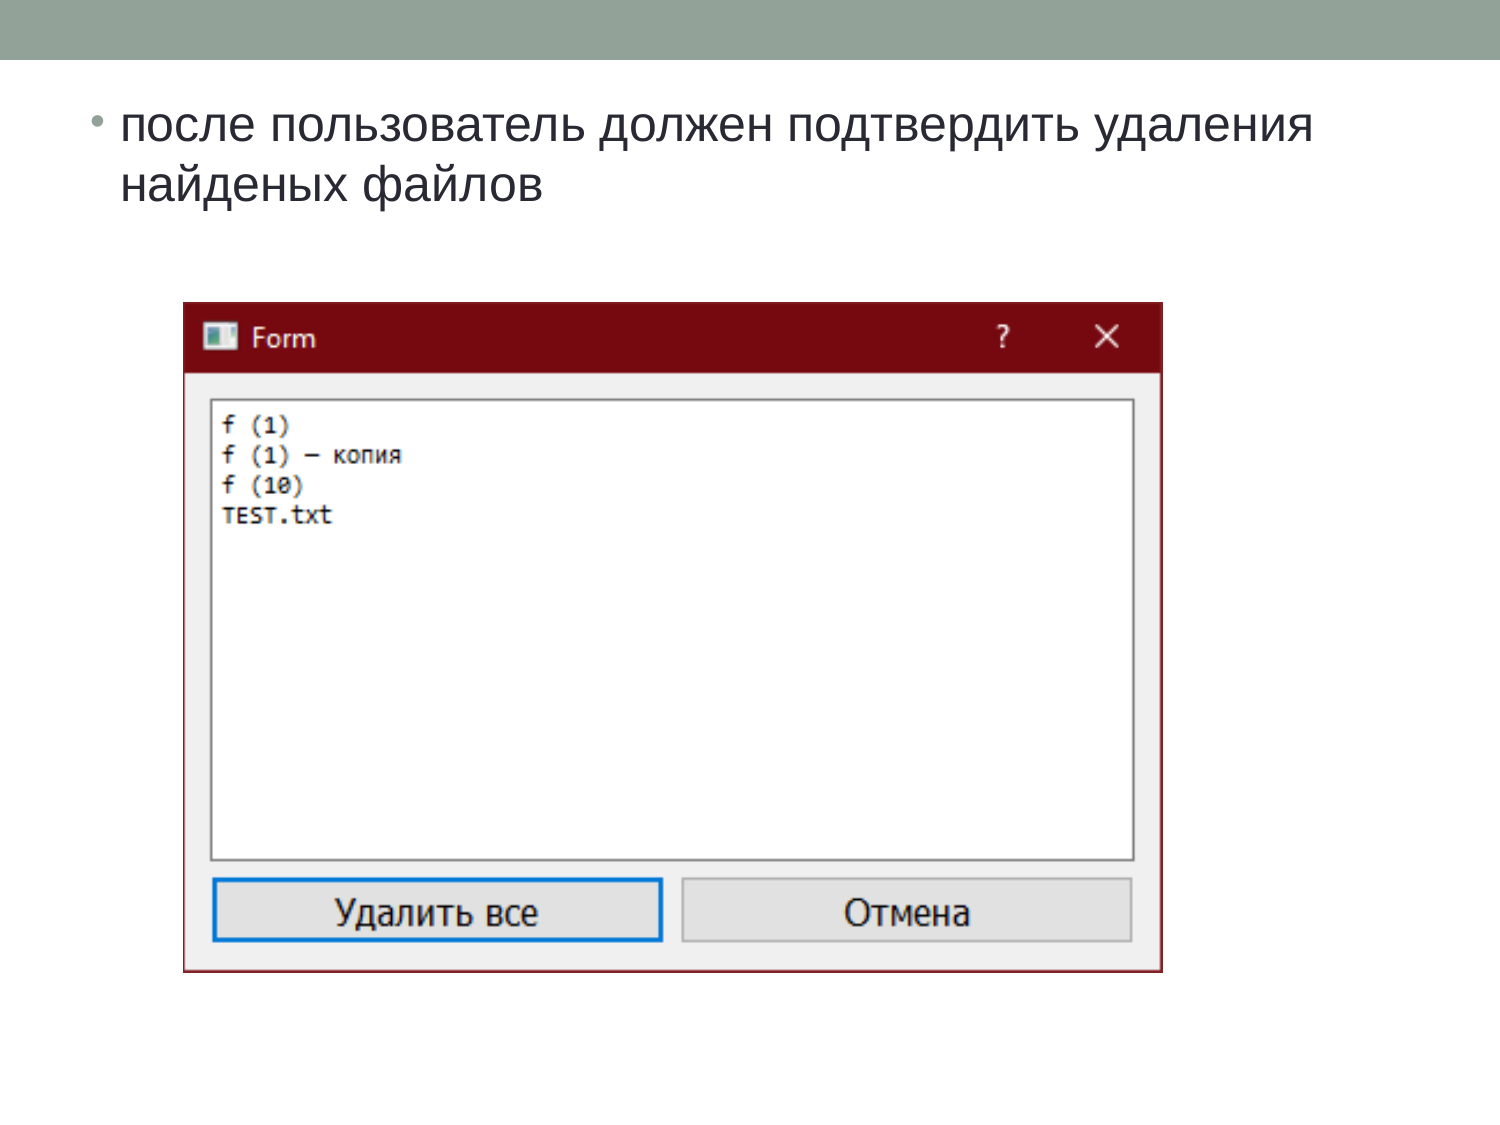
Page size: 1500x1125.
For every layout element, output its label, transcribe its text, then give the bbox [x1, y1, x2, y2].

picture [182, 302, 1164, 973]
list после пользователь должен подтвердить удаления найденых файлов [75, 83, 1425, 1063]
